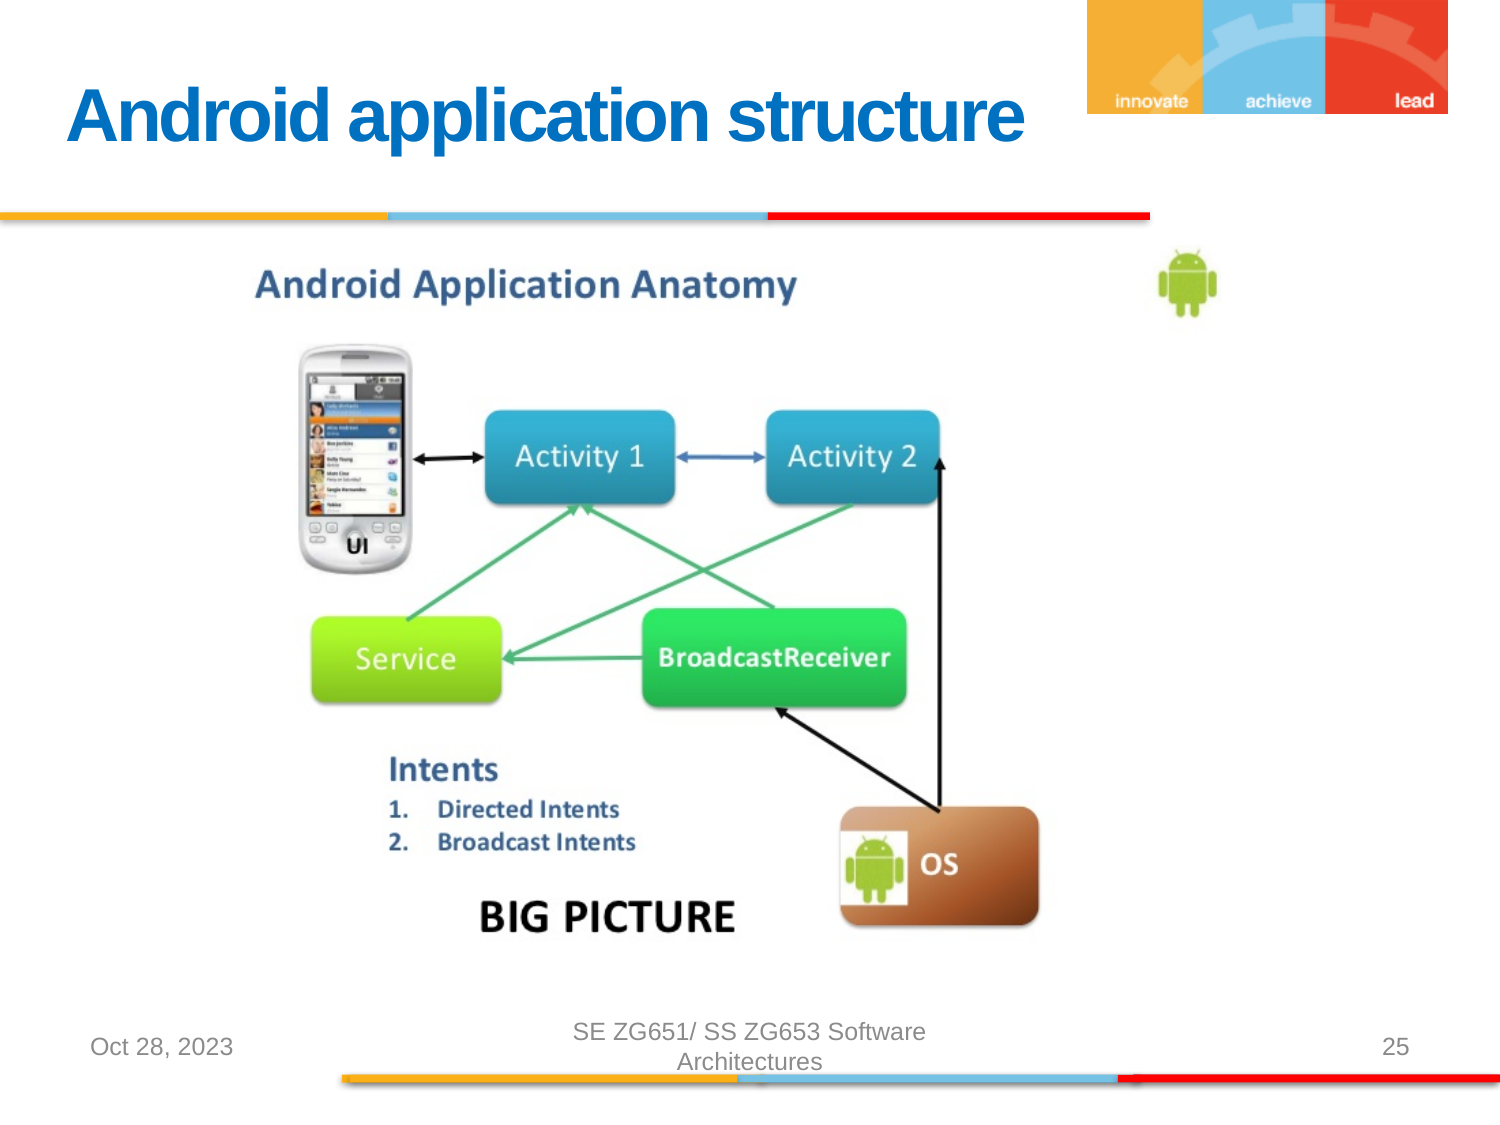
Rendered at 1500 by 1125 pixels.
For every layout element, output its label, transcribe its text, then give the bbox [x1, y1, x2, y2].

slide_number 25 [1074, 1015, 1425, 1075]
list Android application structure [50, 24, 1088, 213]
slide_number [75, 1015, 425, 1075]
footer SE ZG651/ SS ZG653 Software Architectures [512, 1015, 988, 1075]
picture [1087, 0, 1448, 114]
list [229, 244, 1221, 988]
